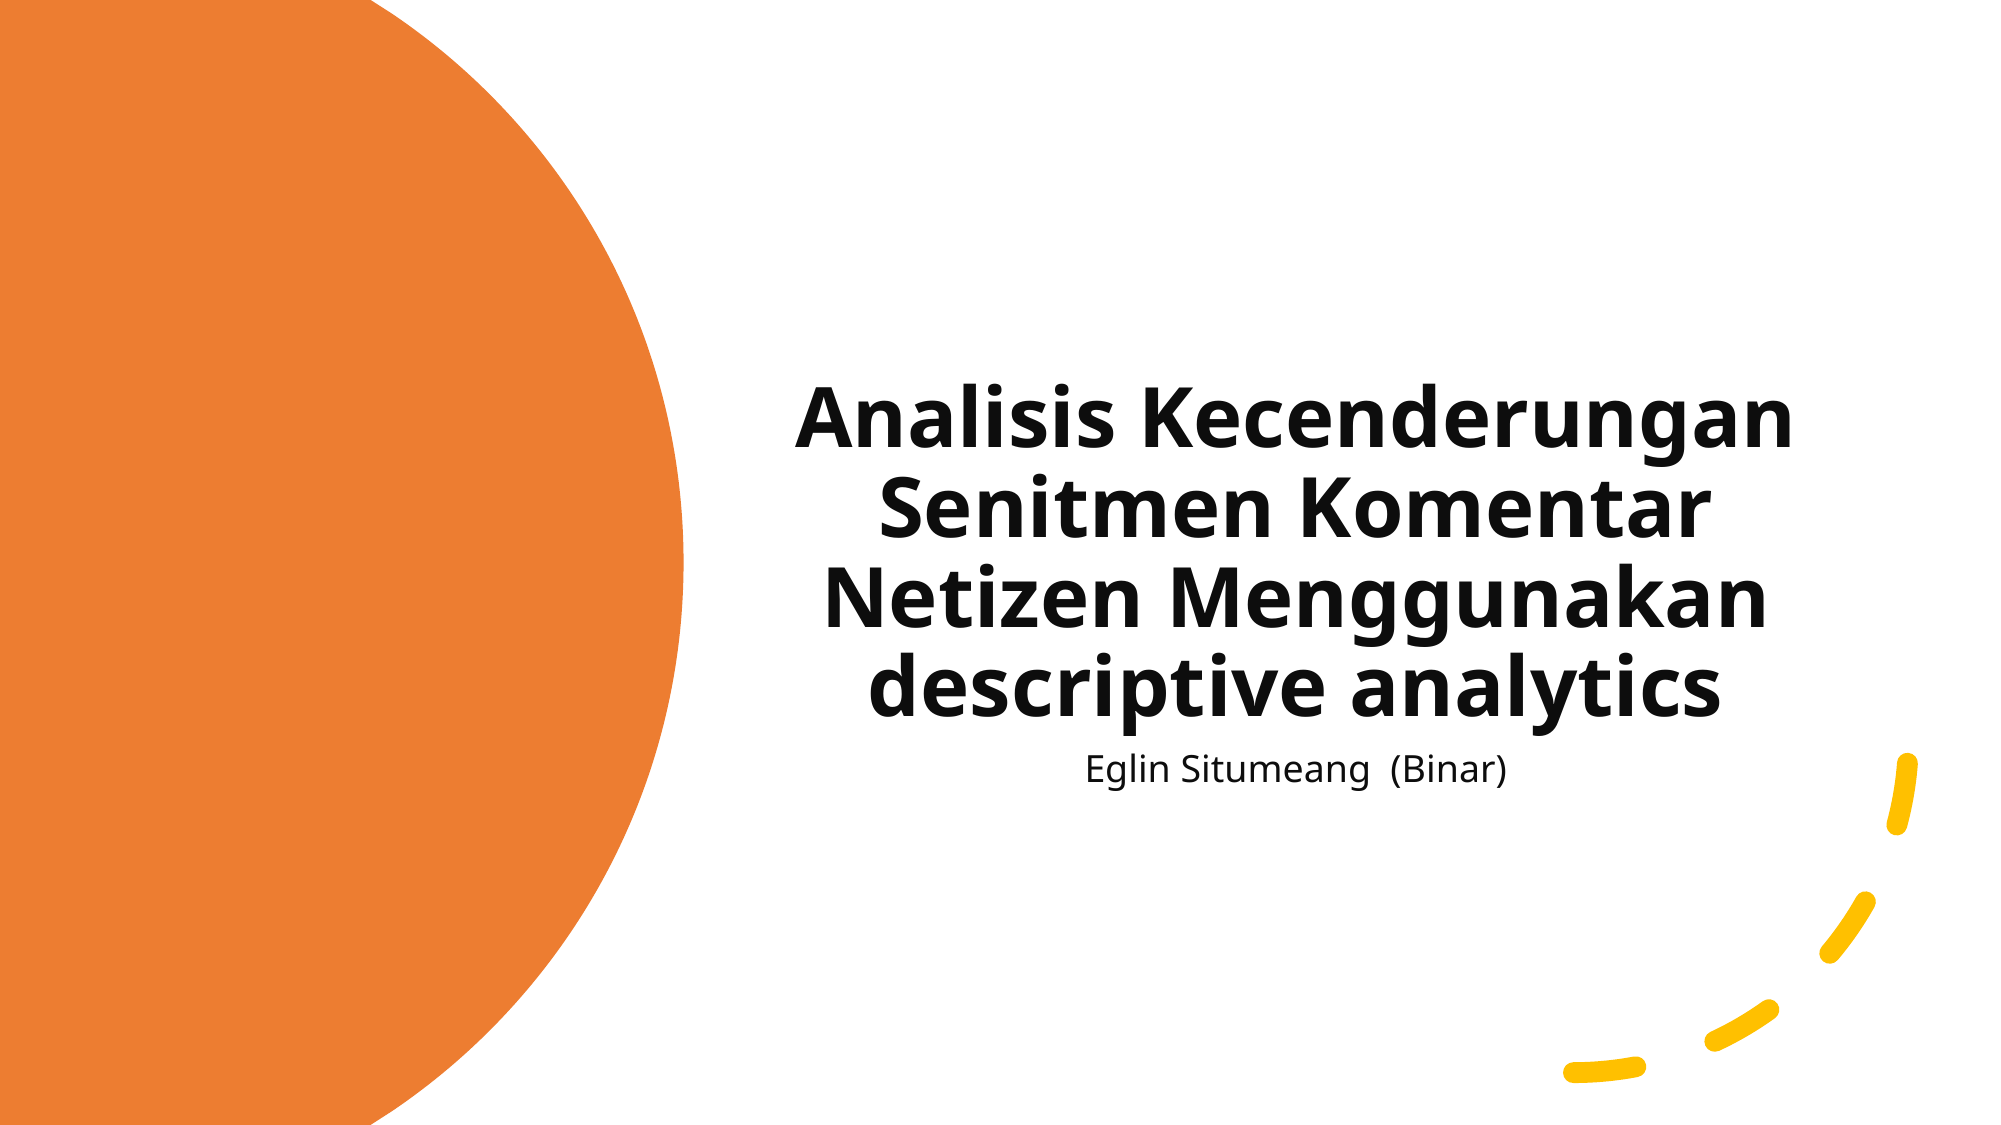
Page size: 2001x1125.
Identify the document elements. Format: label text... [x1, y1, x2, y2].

text_box [1572, 1014, 1764, 1074]
text_box Eglin Situmeang (Binar) [795, 737, 1797, 798]
text_box [374, 0, 2000, 1125]
text_box [0, 0, 685, 1125]
list Analisis Kecenderungan Senitmen Komentar Netizen Menggunakan descriptive analytics [729, 97, 1863, 1014]
text_box [1863, 737, 1909, 907]
